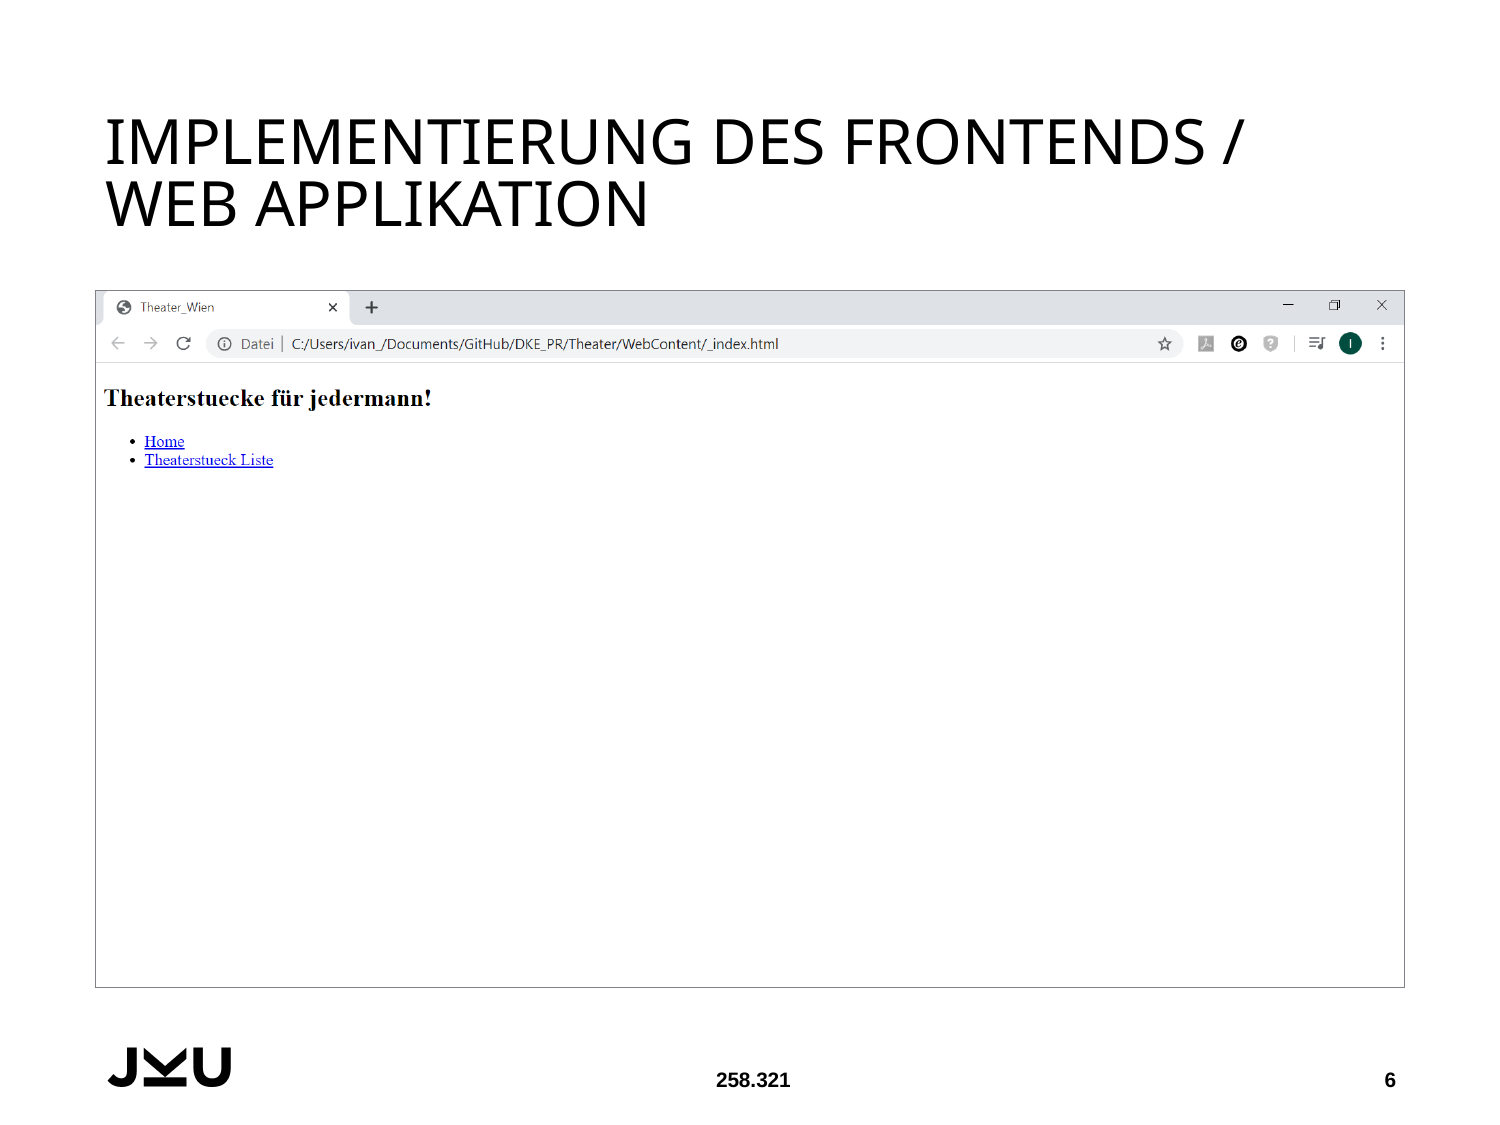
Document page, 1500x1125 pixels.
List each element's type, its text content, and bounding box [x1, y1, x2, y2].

footer 258.321 [701, 1049, 1208, 1109]
picture [94, 290, 1405, 989]
slide_number 6 [1326, 1049, 1412, 1109]
title IMPLEMENTIERUNG DES FRONTENDS / WEB APPLIKATION [90, 106, 1393, 261]
picture [98, 1037, 249, 1100]
